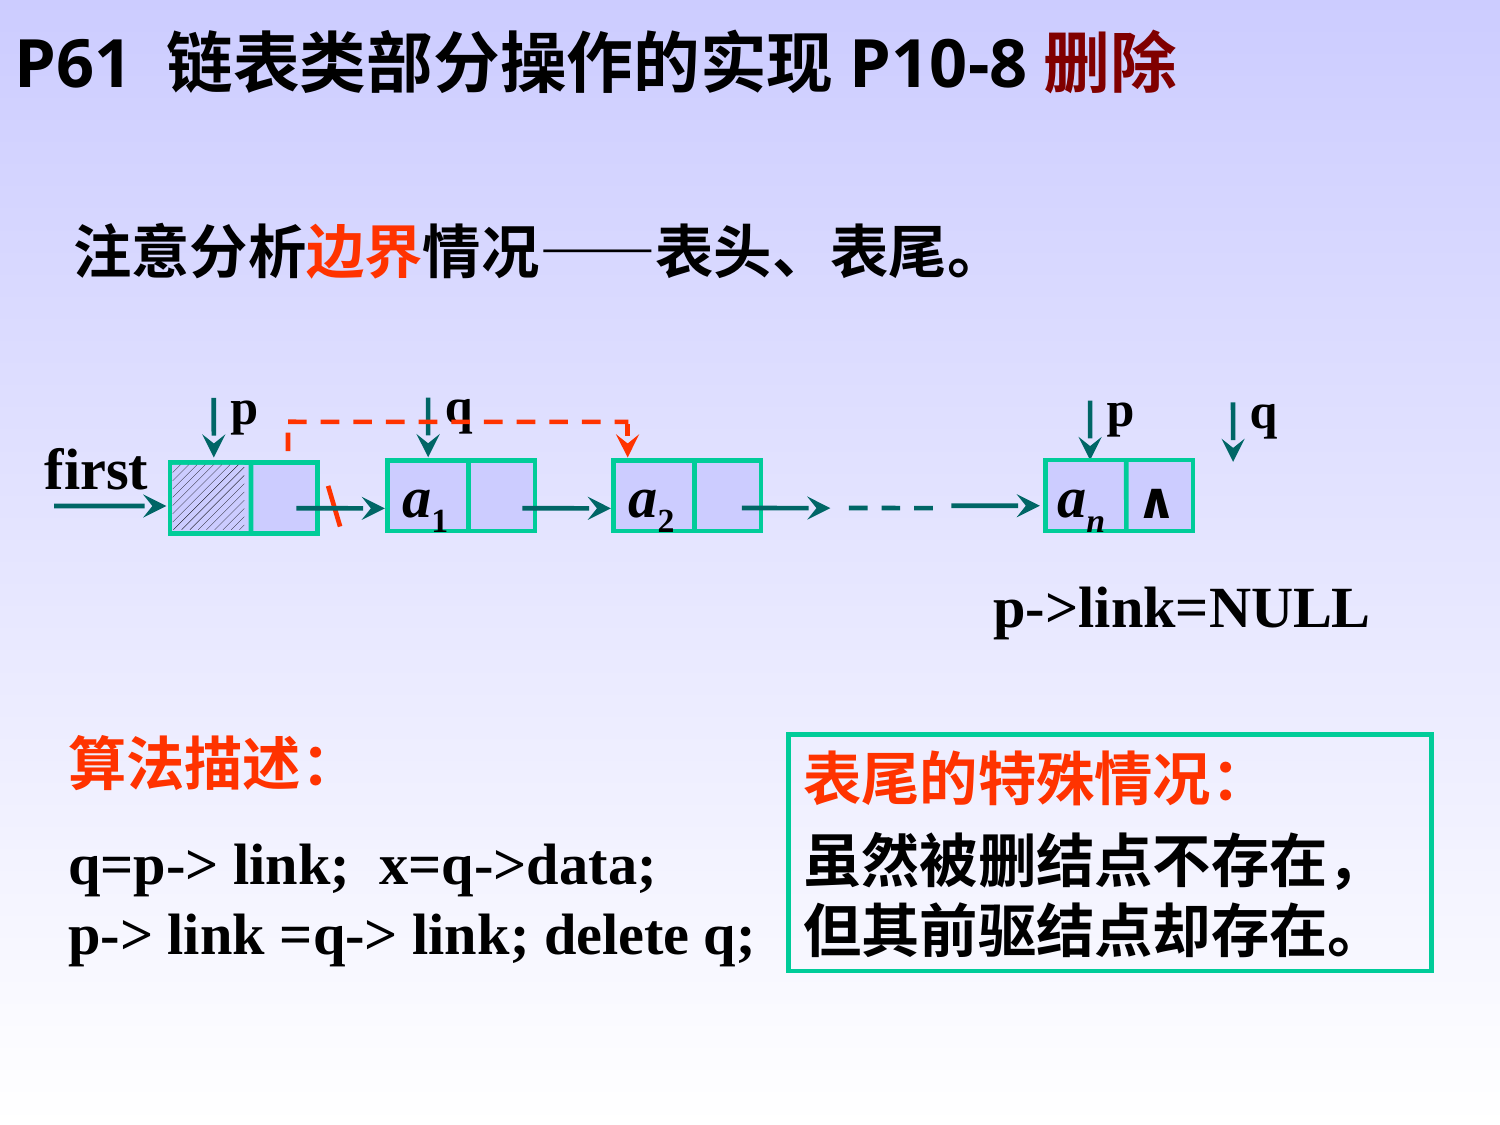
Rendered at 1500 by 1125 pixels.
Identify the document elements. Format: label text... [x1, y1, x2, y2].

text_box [287, 421, 629, 429]
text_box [1232, 378, 1291, 463]
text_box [44, 430, 1194, 537]
text_box 算法描述： q=p-> link; x=q->data; p-> link =q-> link; delete q; [53, 719, 890, 974]
text_box p->link=NULL [978, 562, 1413, 647]
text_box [213, 373, 271, 429]
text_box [427, 373, 486, 420]
text_box P61 链表类部分操作的实现P10-8删除 [0, 12, 1500, 108]
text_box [1089, 376, 1148, 429]
text_box 注意分析边界情况——表头、表尾。 [58, 208, 1384, 293]
text_box 表尾的特殊情况： 虽然被删结点不存在，但其前驱结点却存在。 [788, 734, 1432, 971]
